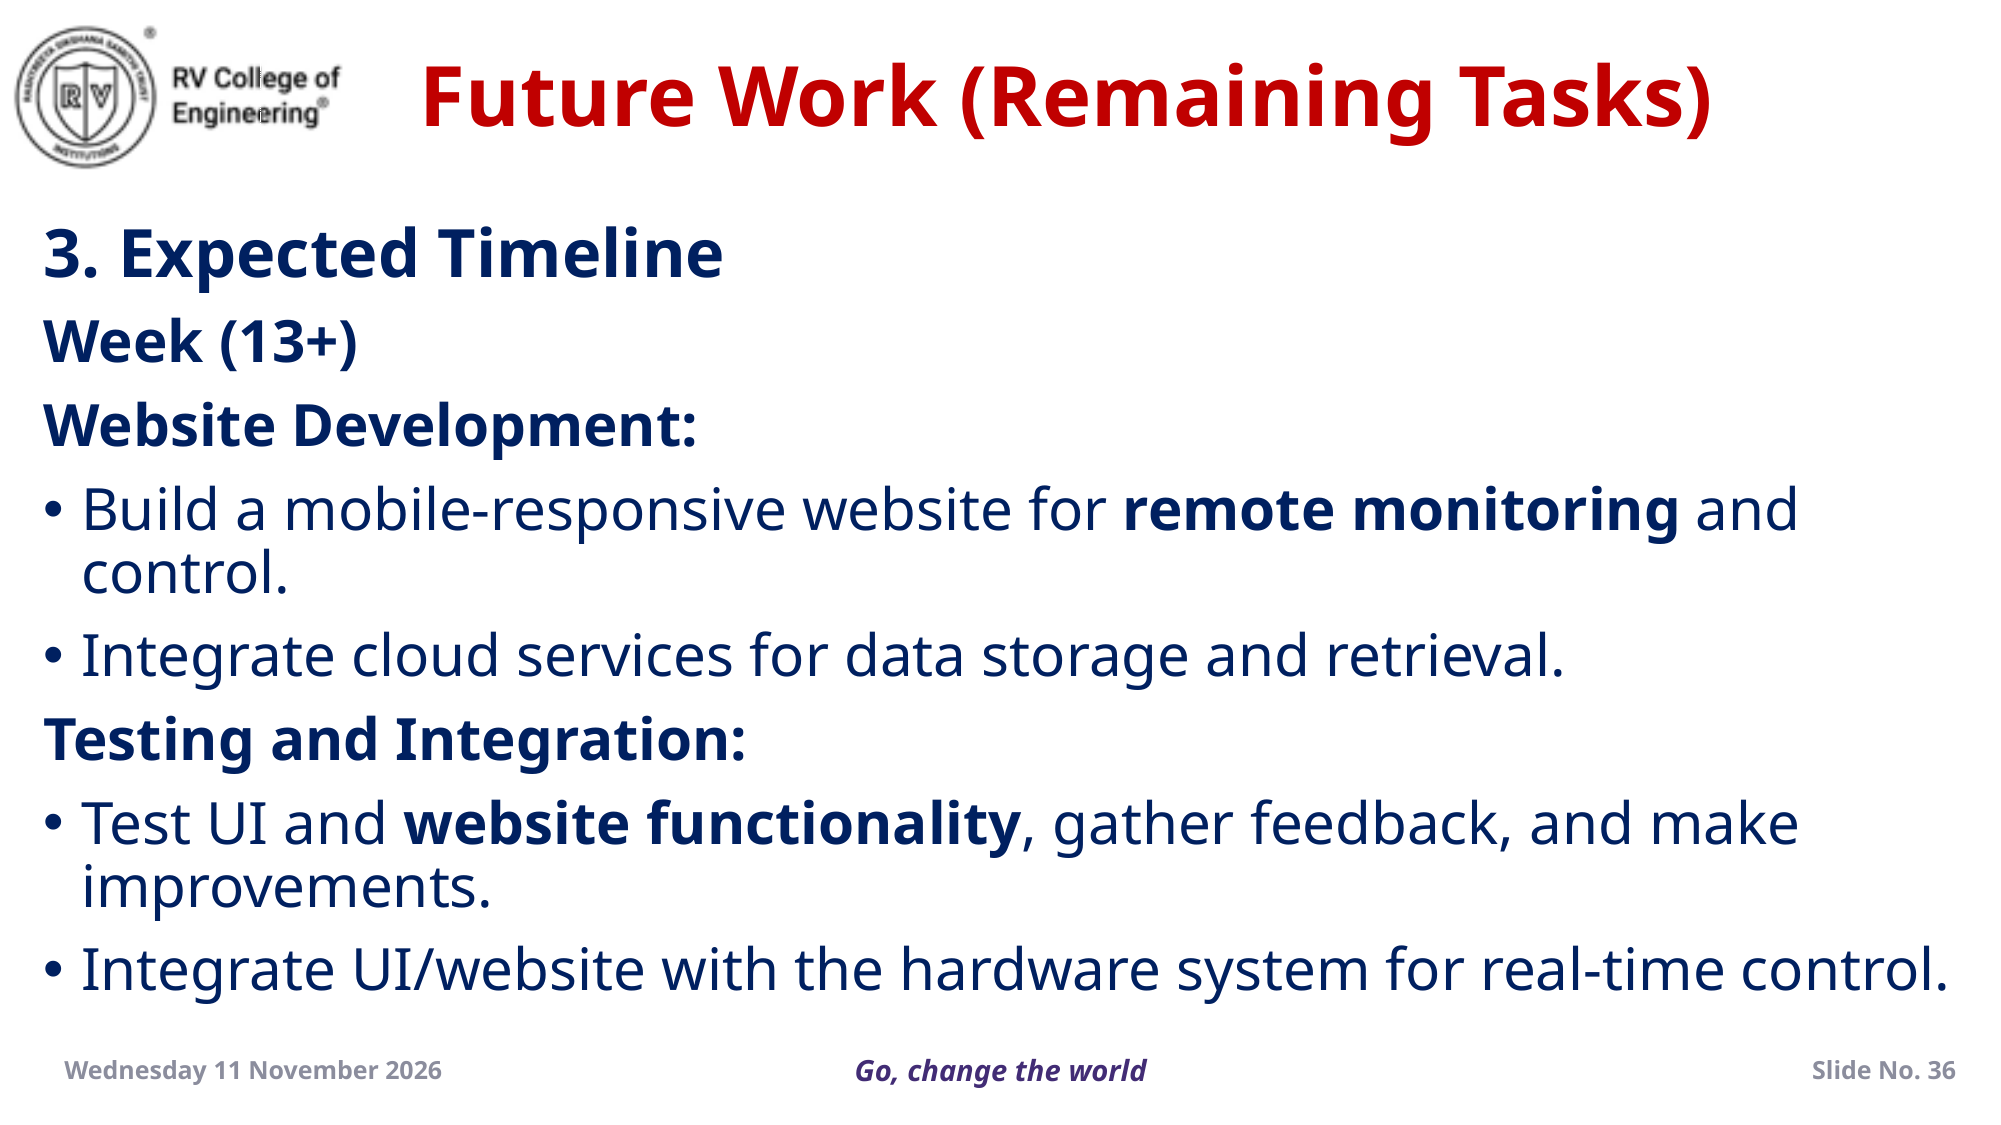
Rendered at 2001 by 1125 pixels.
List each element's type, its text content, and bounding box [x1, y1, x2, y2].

list 3. Expected Timeline Week (13+) Website Development: Build a mobile-responsive website for remote monitoring and control. Integrate cloud services for data storage and retrieval. Testing and Integration: Test UI and website functionality, gather feedback, and make improvements. Integrate UI/website with the hardware system for real-time control. [28, 212, 1972, 1020]
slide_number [28, 1041, 479, 1102]
text_box Future Work (Remaining Tasks) [259, 23, 1874, 163]
slide_number Slide No. 36 [1521, 1041, 1972, 1102]
picture [0, 12, 363, 177]
